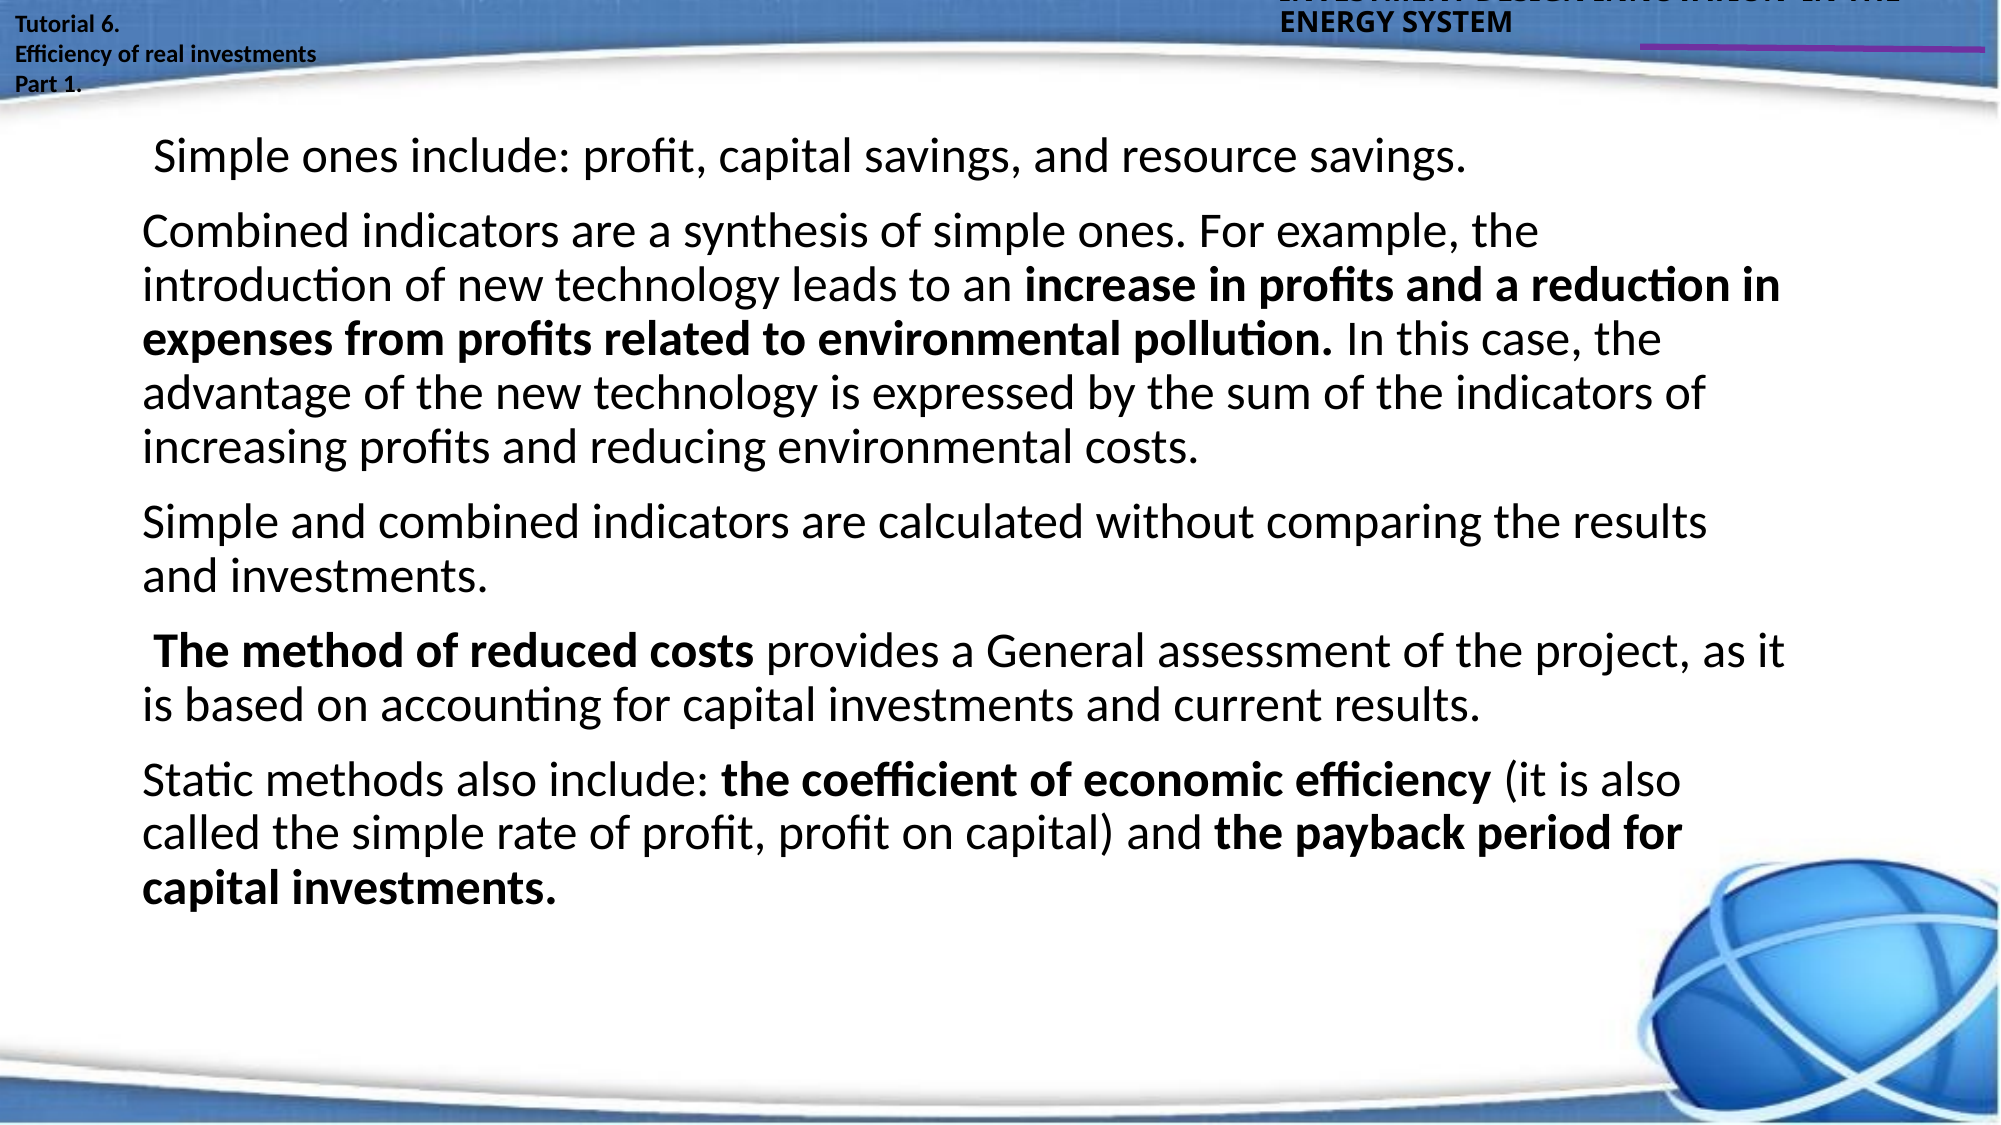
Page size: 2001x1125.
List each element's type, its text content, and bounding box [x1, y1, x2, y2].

text_box INVESTMENT DESIGN INNOVATION IN THE ENERGY SYSTEM [1264, 0, 2000, 47]
picture [0, 0, 2001, 1125]
text_box Tutorial 6. Efficiency of real investments Part 1. [0, 0, 343, 105]
list Simple ones include: profit, capital savings, and resource savings. Combined indicators are a synthesis of simple ones. For example, the introduction of new technology leads to an increase in profits and a reduction in expenses from profits related to environmental pollution. In this case, the advantage of the new technology is expressed by the sum of the indicators of increasing profits and reducing environmental costs. Simple and combined indicators are calculated without comparing the results and investments. The method of reduced costs provides a General assessment of the project, as it is based on accounting for capital investments and current results. Static methods also include: the coefficient of economic efficiency (it is also called the simple rate of profit, profit on capital) and the payback period for capital investments. [127, 122, 1811, 1040]
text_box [1640, 46, 1986, 50]
